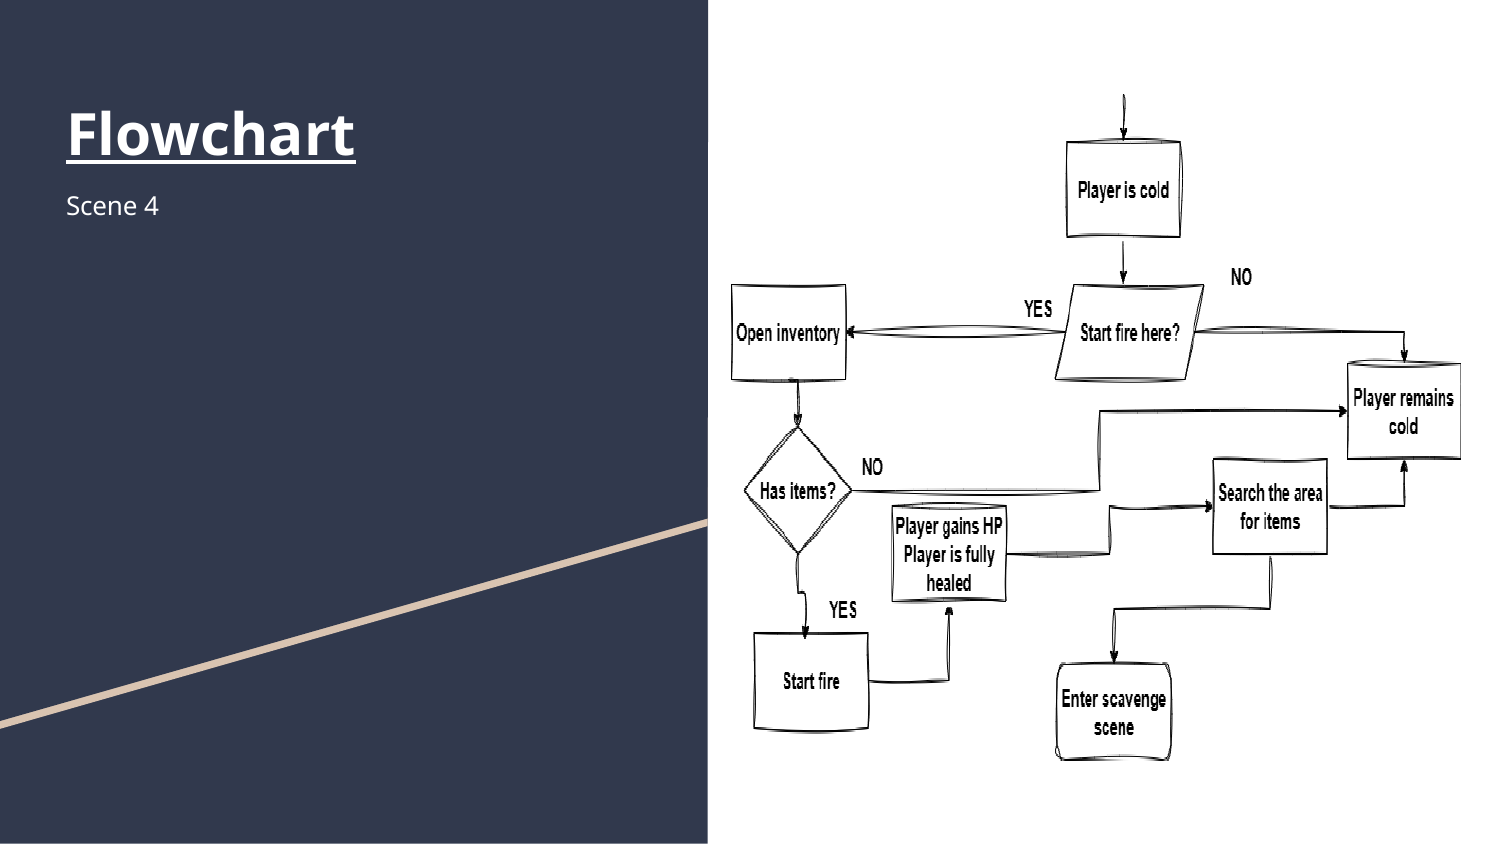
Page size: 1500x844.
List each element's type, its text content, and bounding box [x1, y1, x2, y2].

list Scene 4 [51, 169, 333, 236]
picture [731, 83, 1461, 761]
title Flowchart [51, 82, 660, 193]
